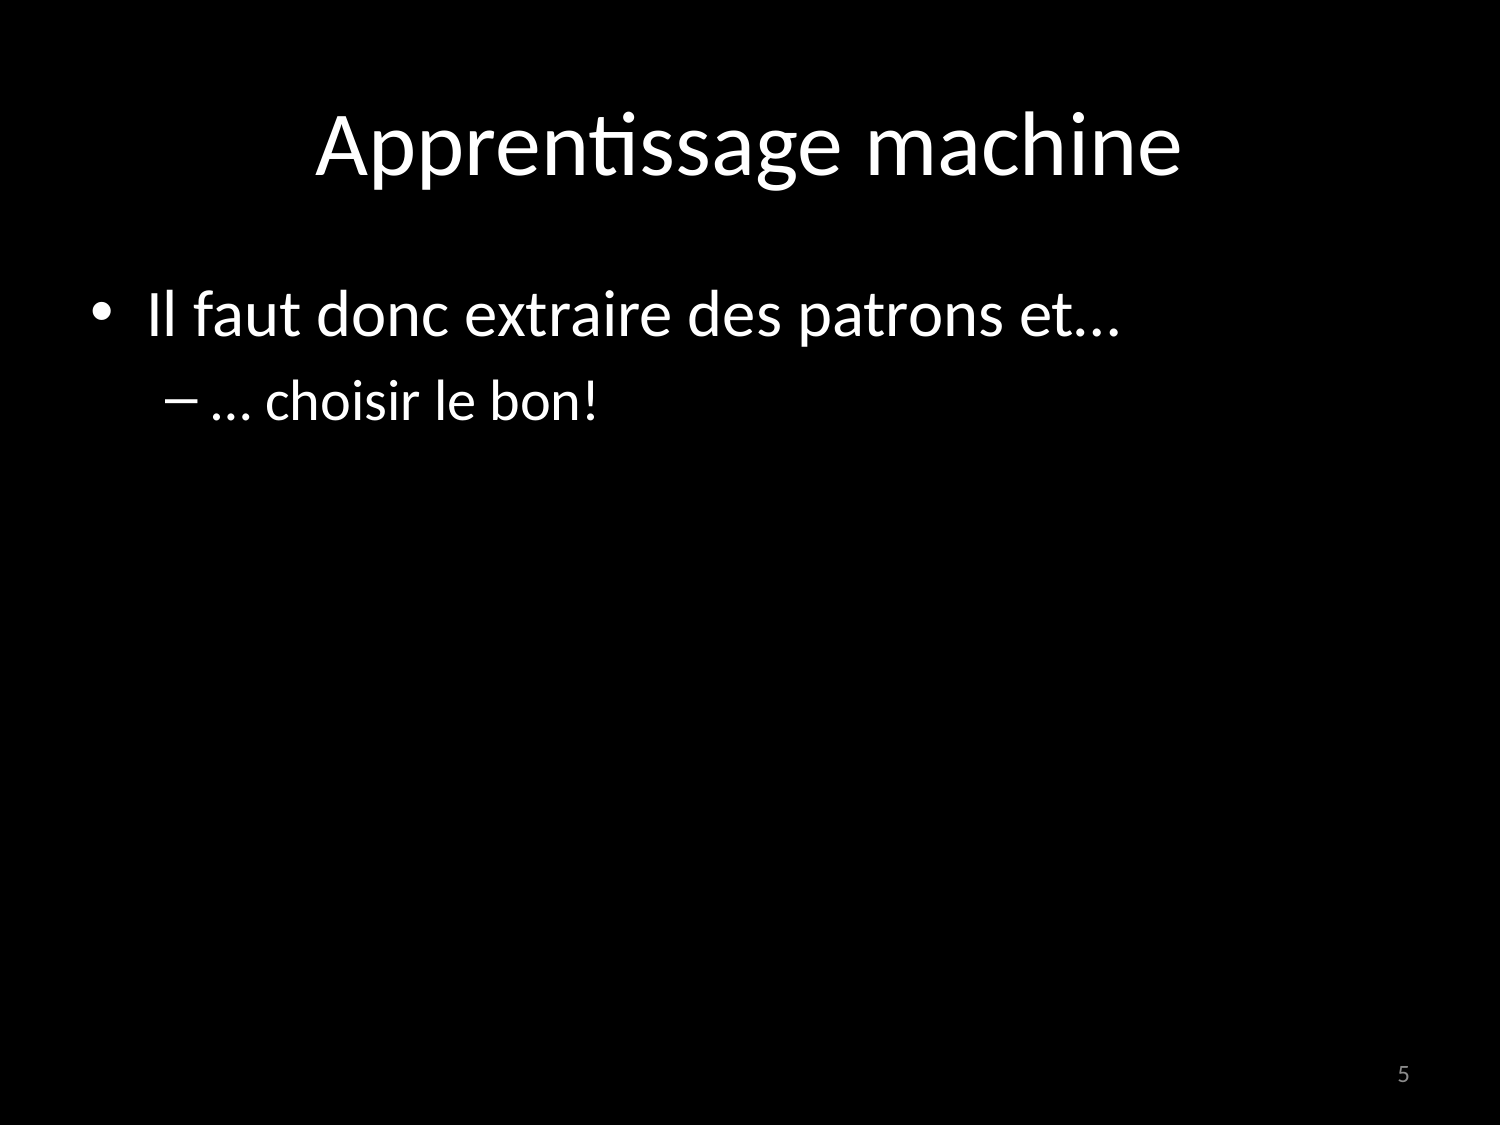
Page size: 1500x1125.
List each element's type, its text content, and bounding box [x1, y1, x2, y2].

list Il faut donc extraire des patrons et… … choisir le bon! [75, 262, 1425, 1005]
slide_number 5 [1074, 1042, 1425, 1103]
title Apprentissage machine [75, 45, 1425, 233]
